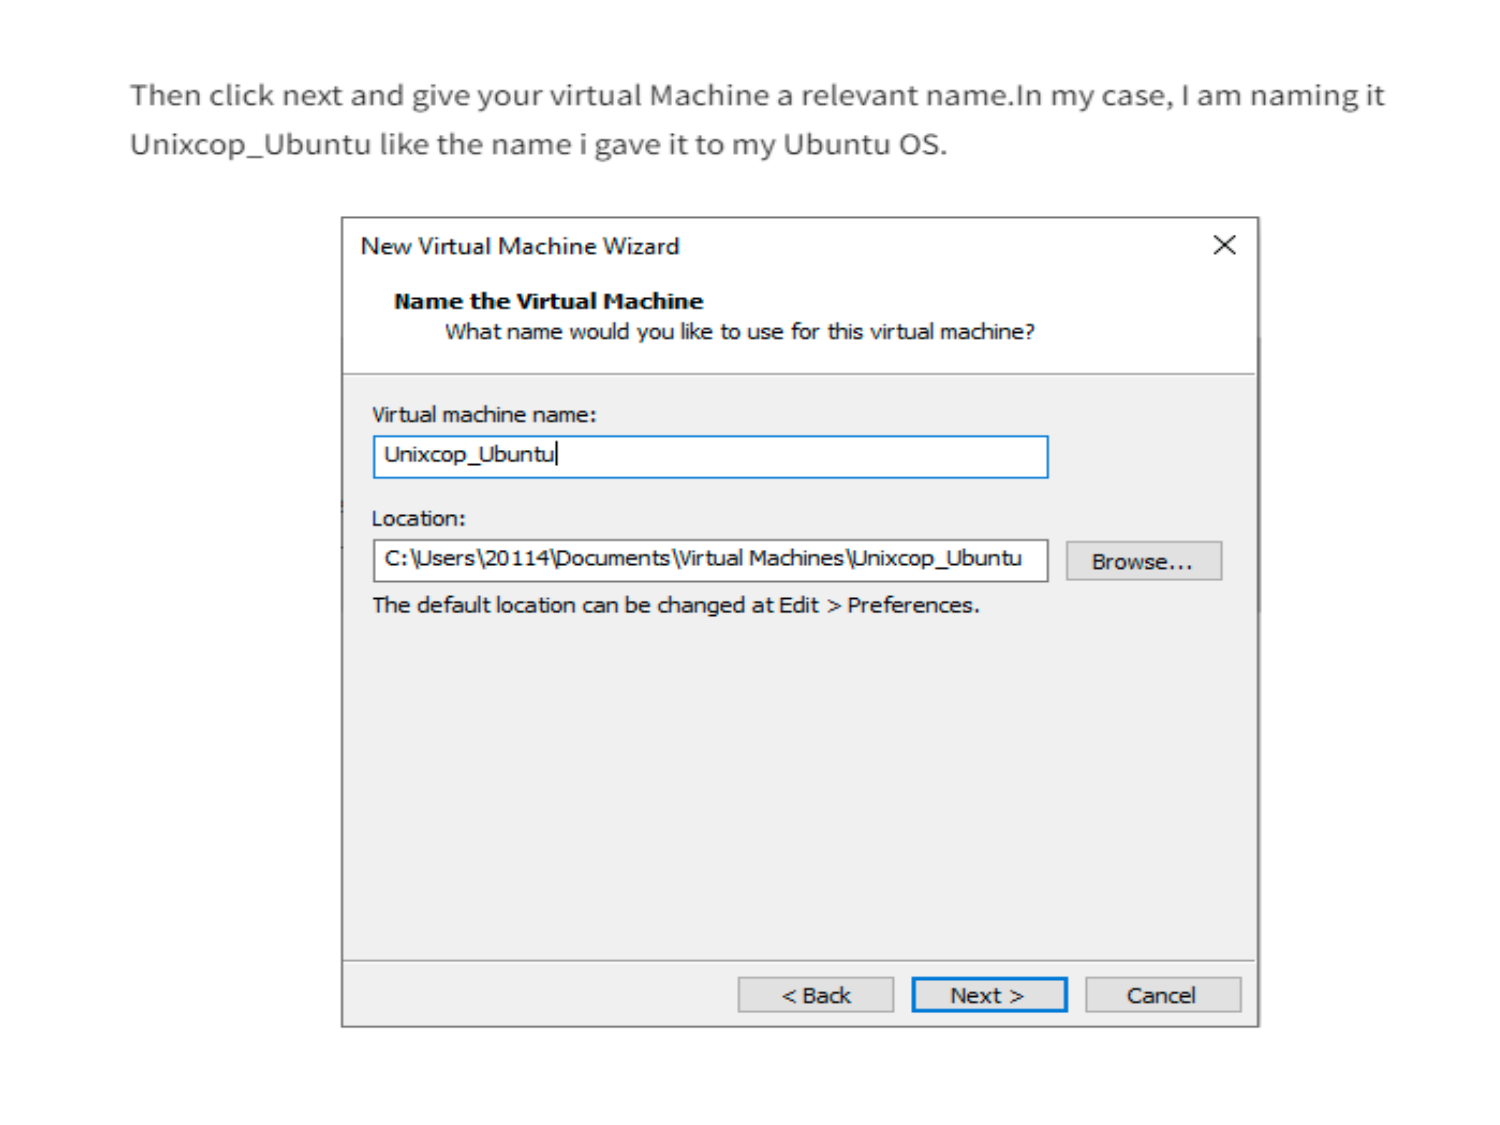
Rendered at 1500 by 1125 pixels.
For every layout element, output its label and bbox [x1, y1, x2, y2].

picture [111, 66, 1412, 1047]
